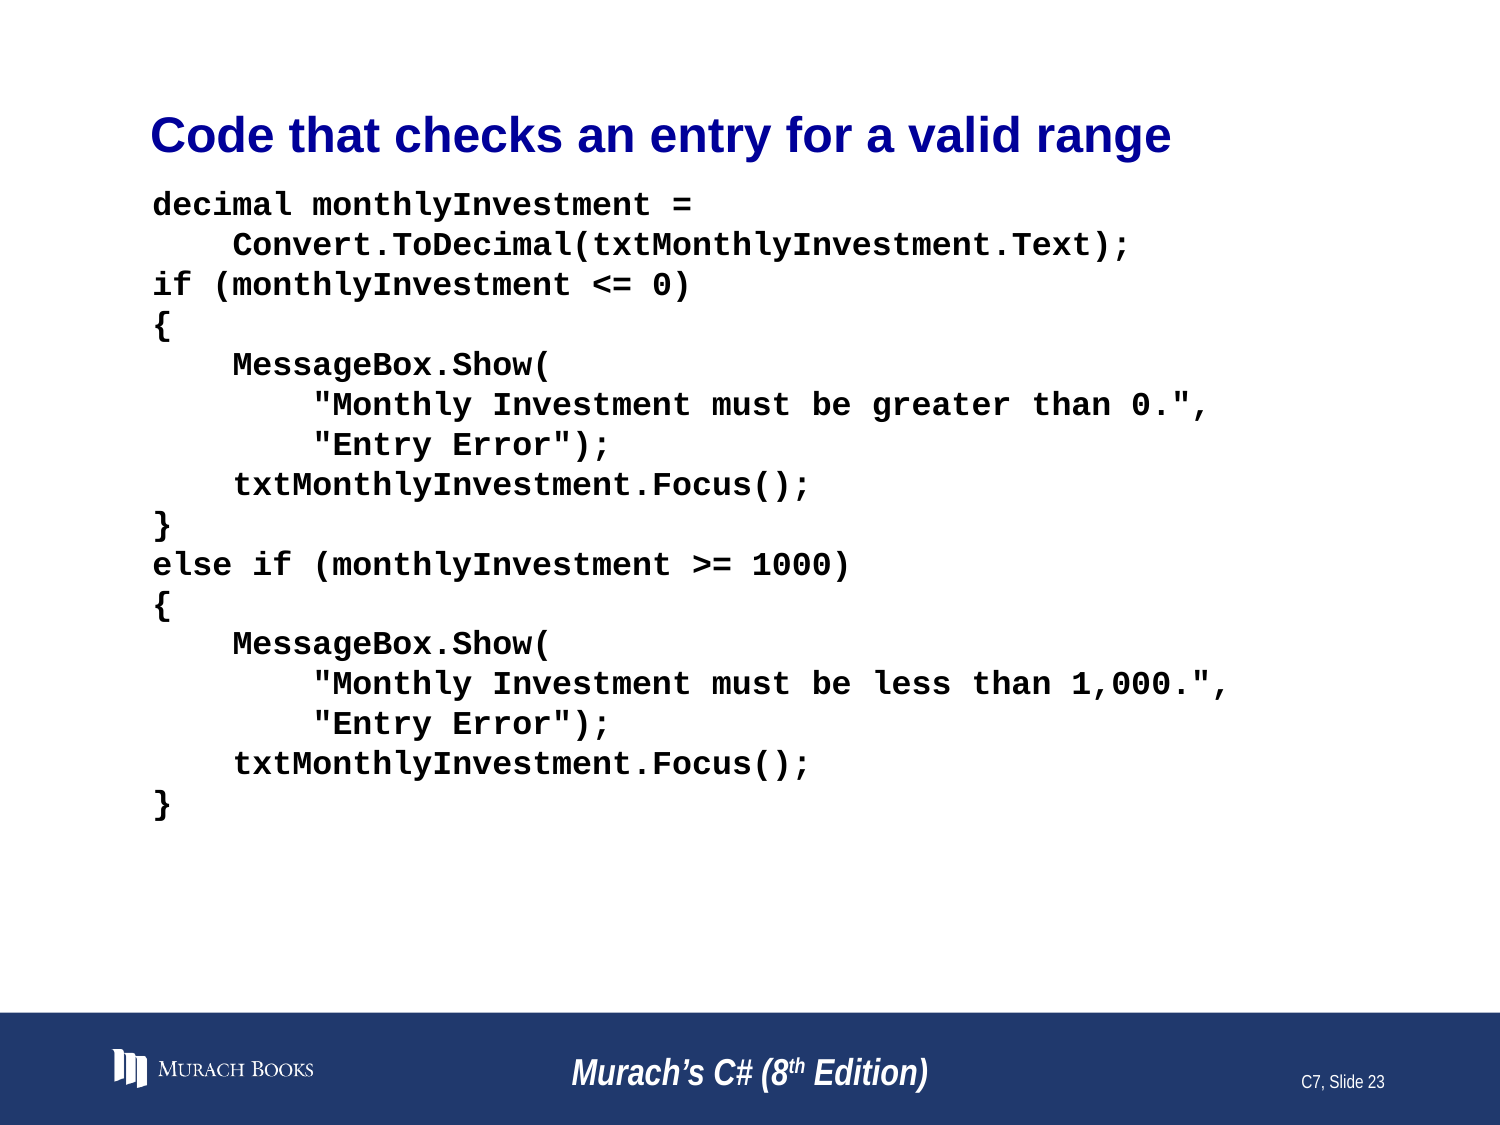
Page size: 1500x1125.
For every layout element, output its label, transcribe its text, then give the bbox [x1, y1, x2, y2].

title Code that checks an entry for a valid range [150, 102, 1350, 164]
footer [12, 1025, 450, 1100]
slide_number Murach’s C# (8th Edition) [450, 1025, 1050, 1100]
slide_number C7, Slide 23 [1087, 1025, 1400, 1100]
list decimal monthlyInvestment = Convert.ToDecimal(txtMonthlyInvestment.Text); if (monthlyInvestment <= 0) { MessageBox.Show( "Monthly Investment must be greater than 0.", "Entry Error"); txtMonthlyInvestment.Focus(); } else if (monthlyInvestment >= 1000) { MessageBox.Show( "Monthly Investment must be less than 1,000.", "Entry Error"); txtMonthlyInvestment.Focus(); } [137, 174, 1350, 975]
